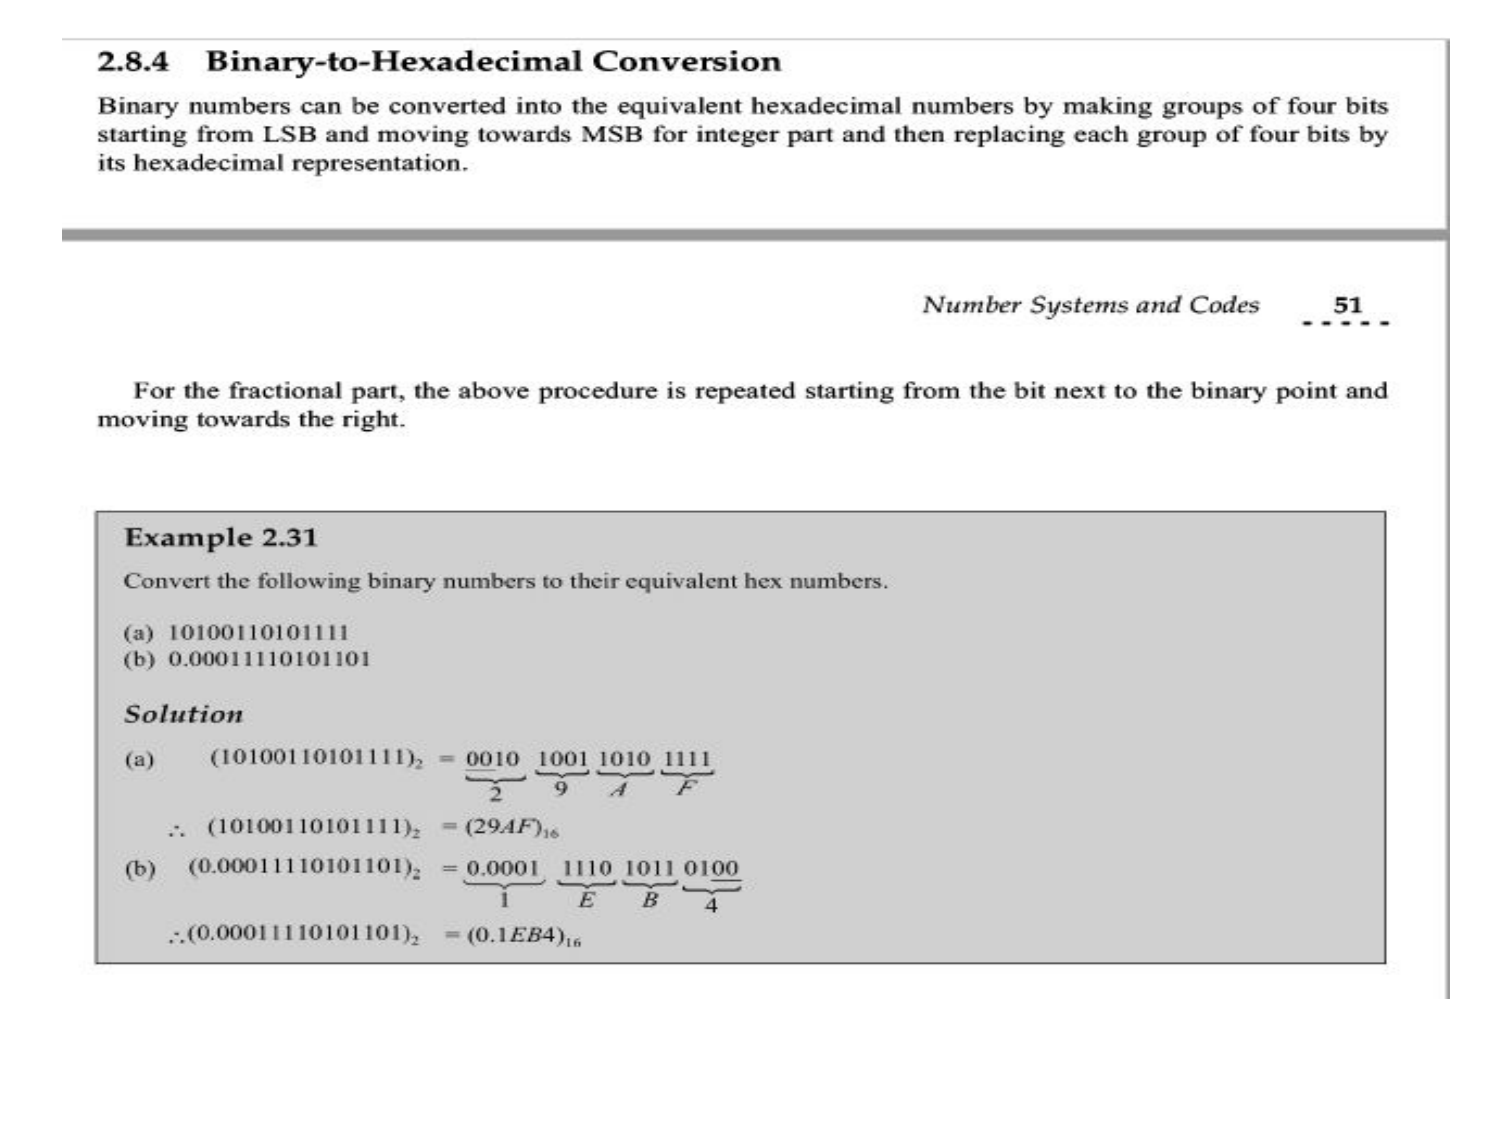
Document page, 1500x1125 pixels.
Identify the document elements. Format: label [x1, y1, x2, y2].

picture [62, 37, 1451, 999]
